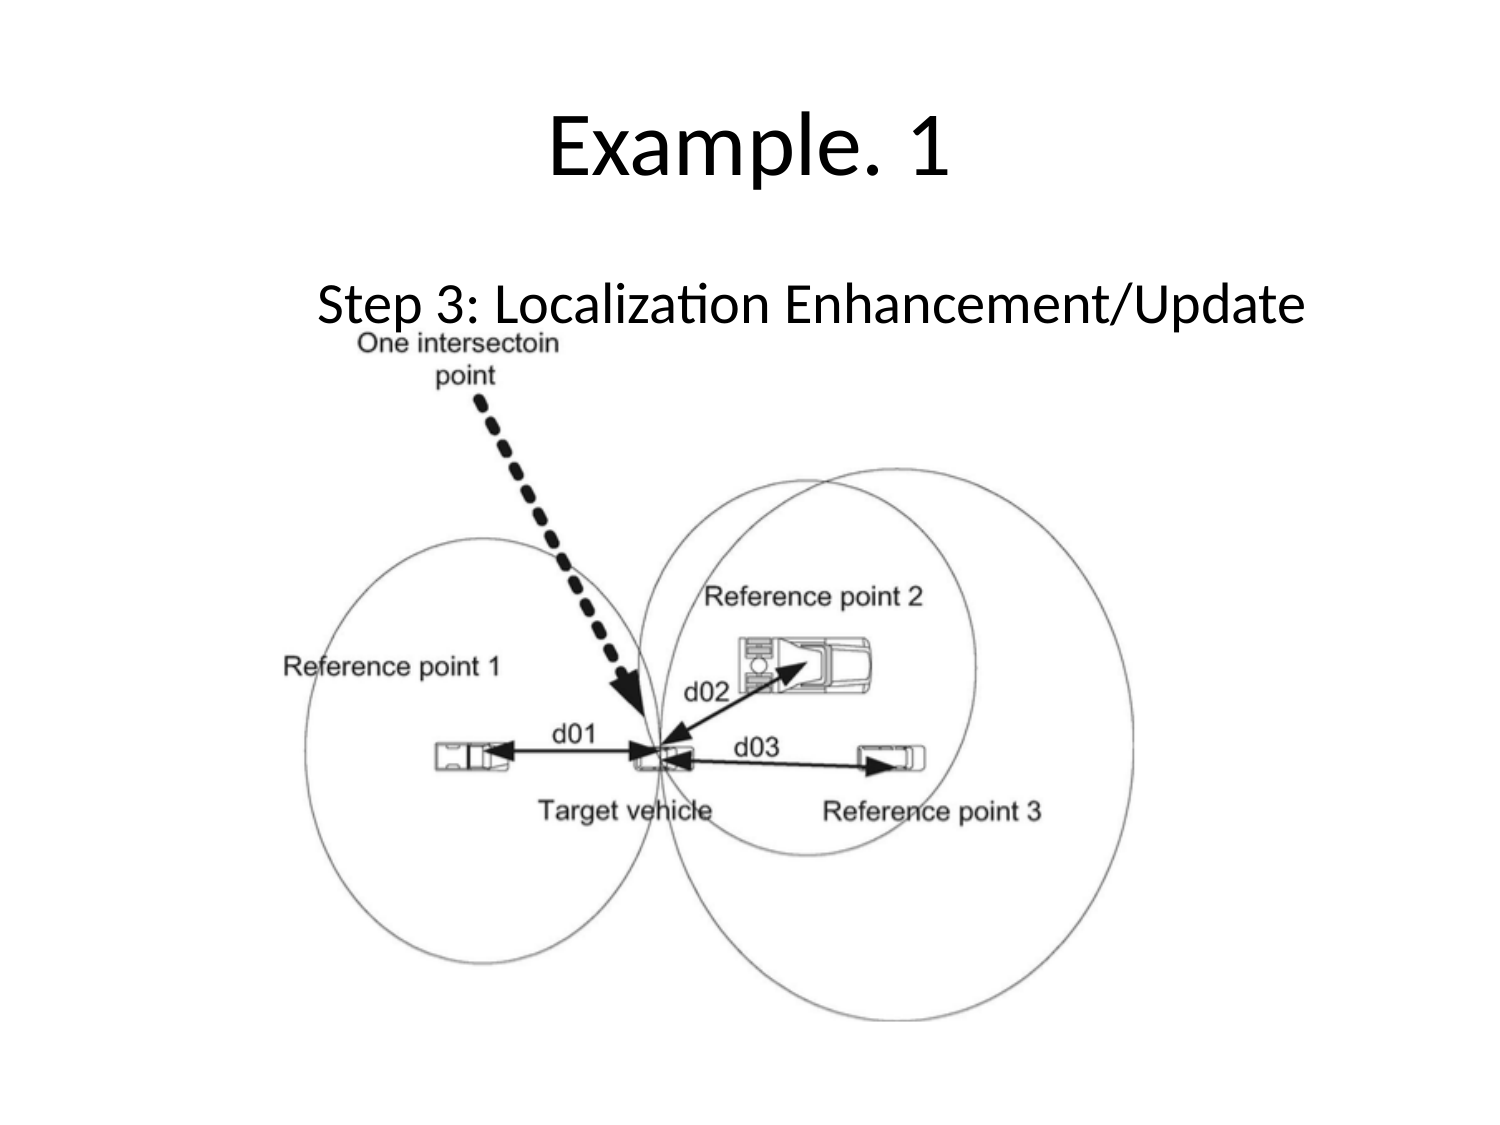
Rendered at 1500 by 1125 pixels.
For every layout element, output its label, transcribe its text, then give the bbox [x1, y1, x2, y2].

picture [245, 319, 1234, 1044]
text_box Step 3: Localization Enhancement/Update [99, 257, 1450, 1000]
title Example. 1 [75, 45, 1425, 233]
